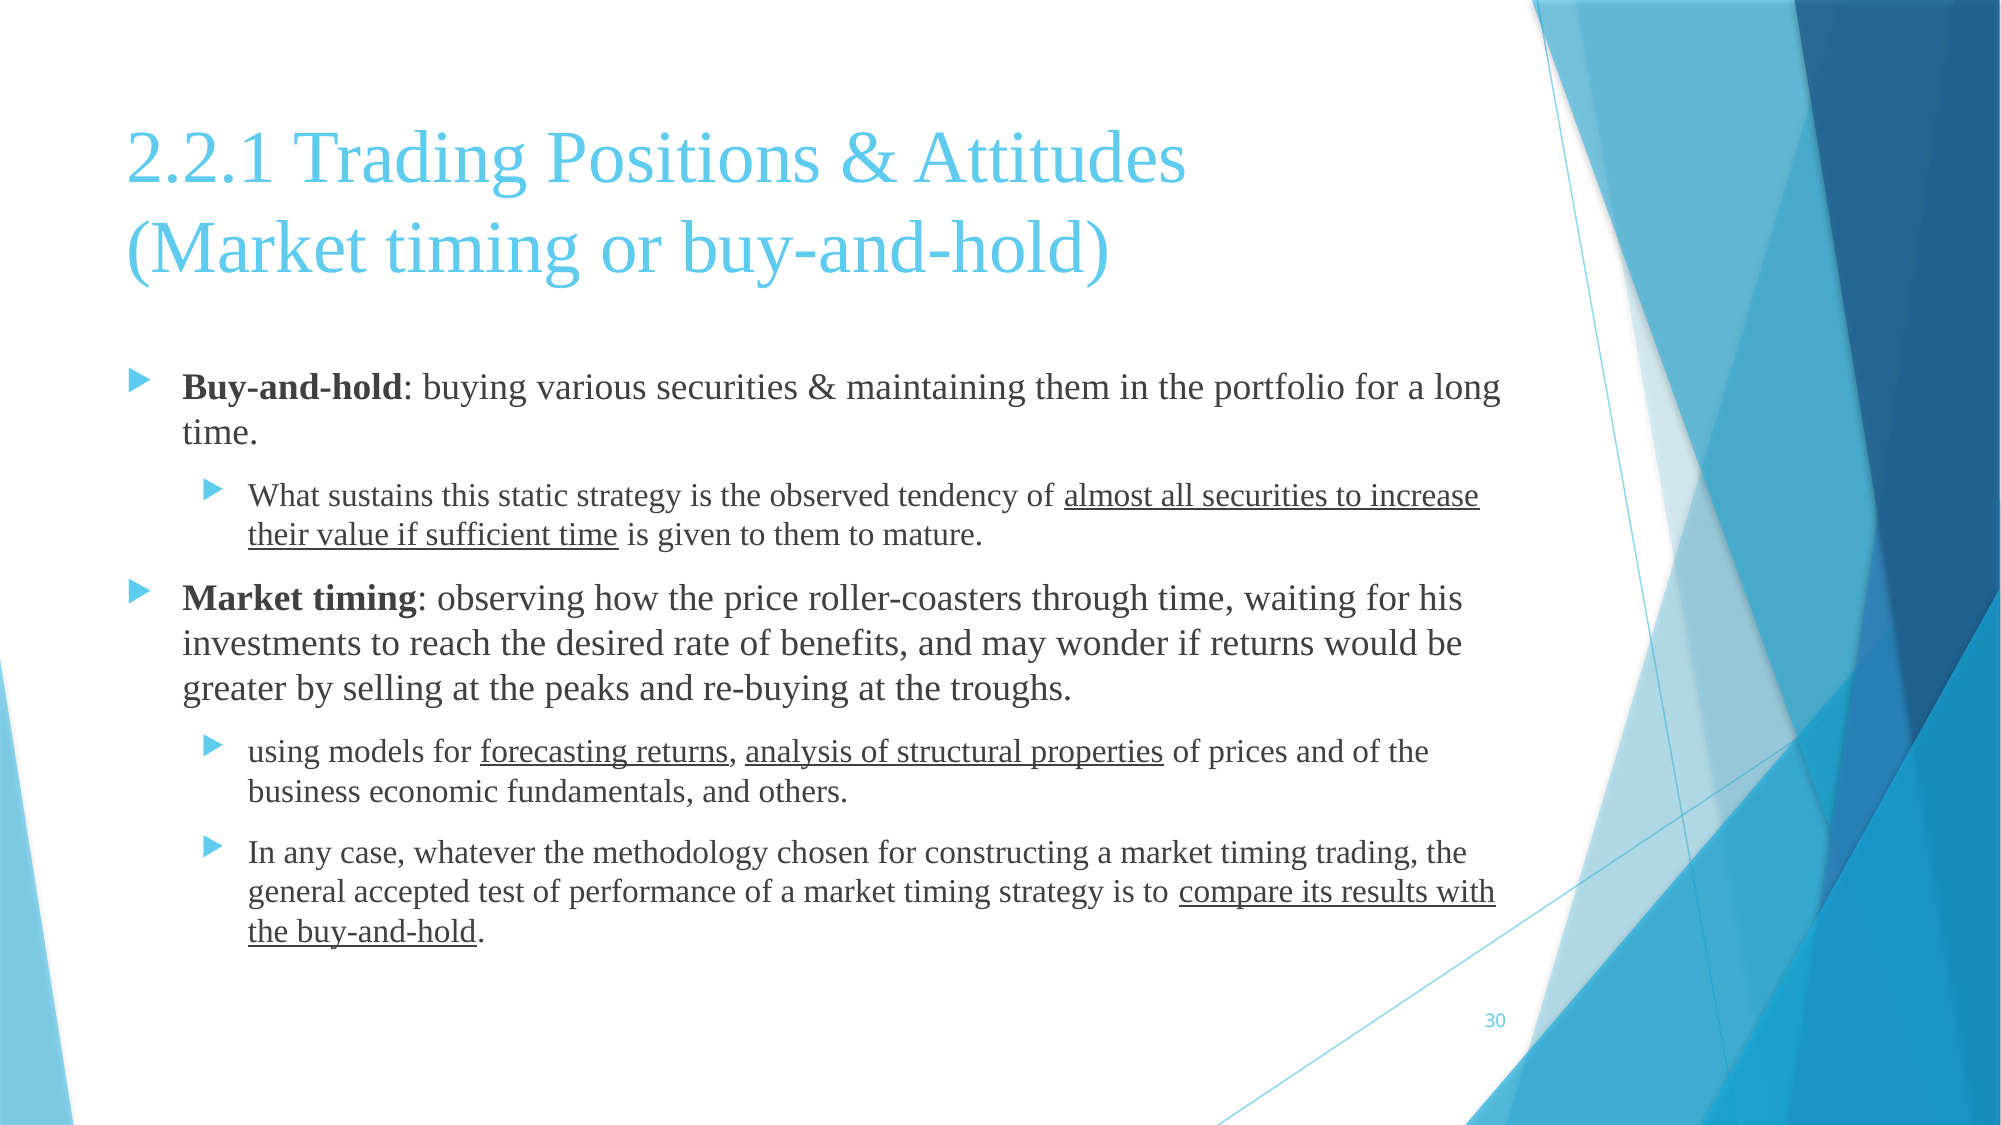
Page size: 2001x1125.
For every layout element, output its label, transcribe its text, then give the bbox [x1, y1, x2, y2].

list Buy-and-hold: buying various securities & maintaining them in the portfolio for a long time. What sustains this static strategy is the observed tendency of almost all securities to increase their value if sufficient time is given to them to mature. Market timing: observing how the price roller-coasters through time, waiting for his investments to reach the desired rate of benefits, and may wonder if returns would be greater by selling at the peaks and re-buying at the troughs. using models for forecasting returns, analysis of structural properties of prices and of the business economic fundamentals, and others. In any case, whatever the methodology chosen for constructing a market timing trading, the general accepted test of performance of a market timing strategy is to compare its results with the buy-and-hold. [111, 354, 1522, 992]
title 2.2.1 Trading Positions & Attitudes (Market timing or buy-and-hold) [111, 99, 1522, 317]
slide_number 30 [1409, 991, 1522, 1051]
